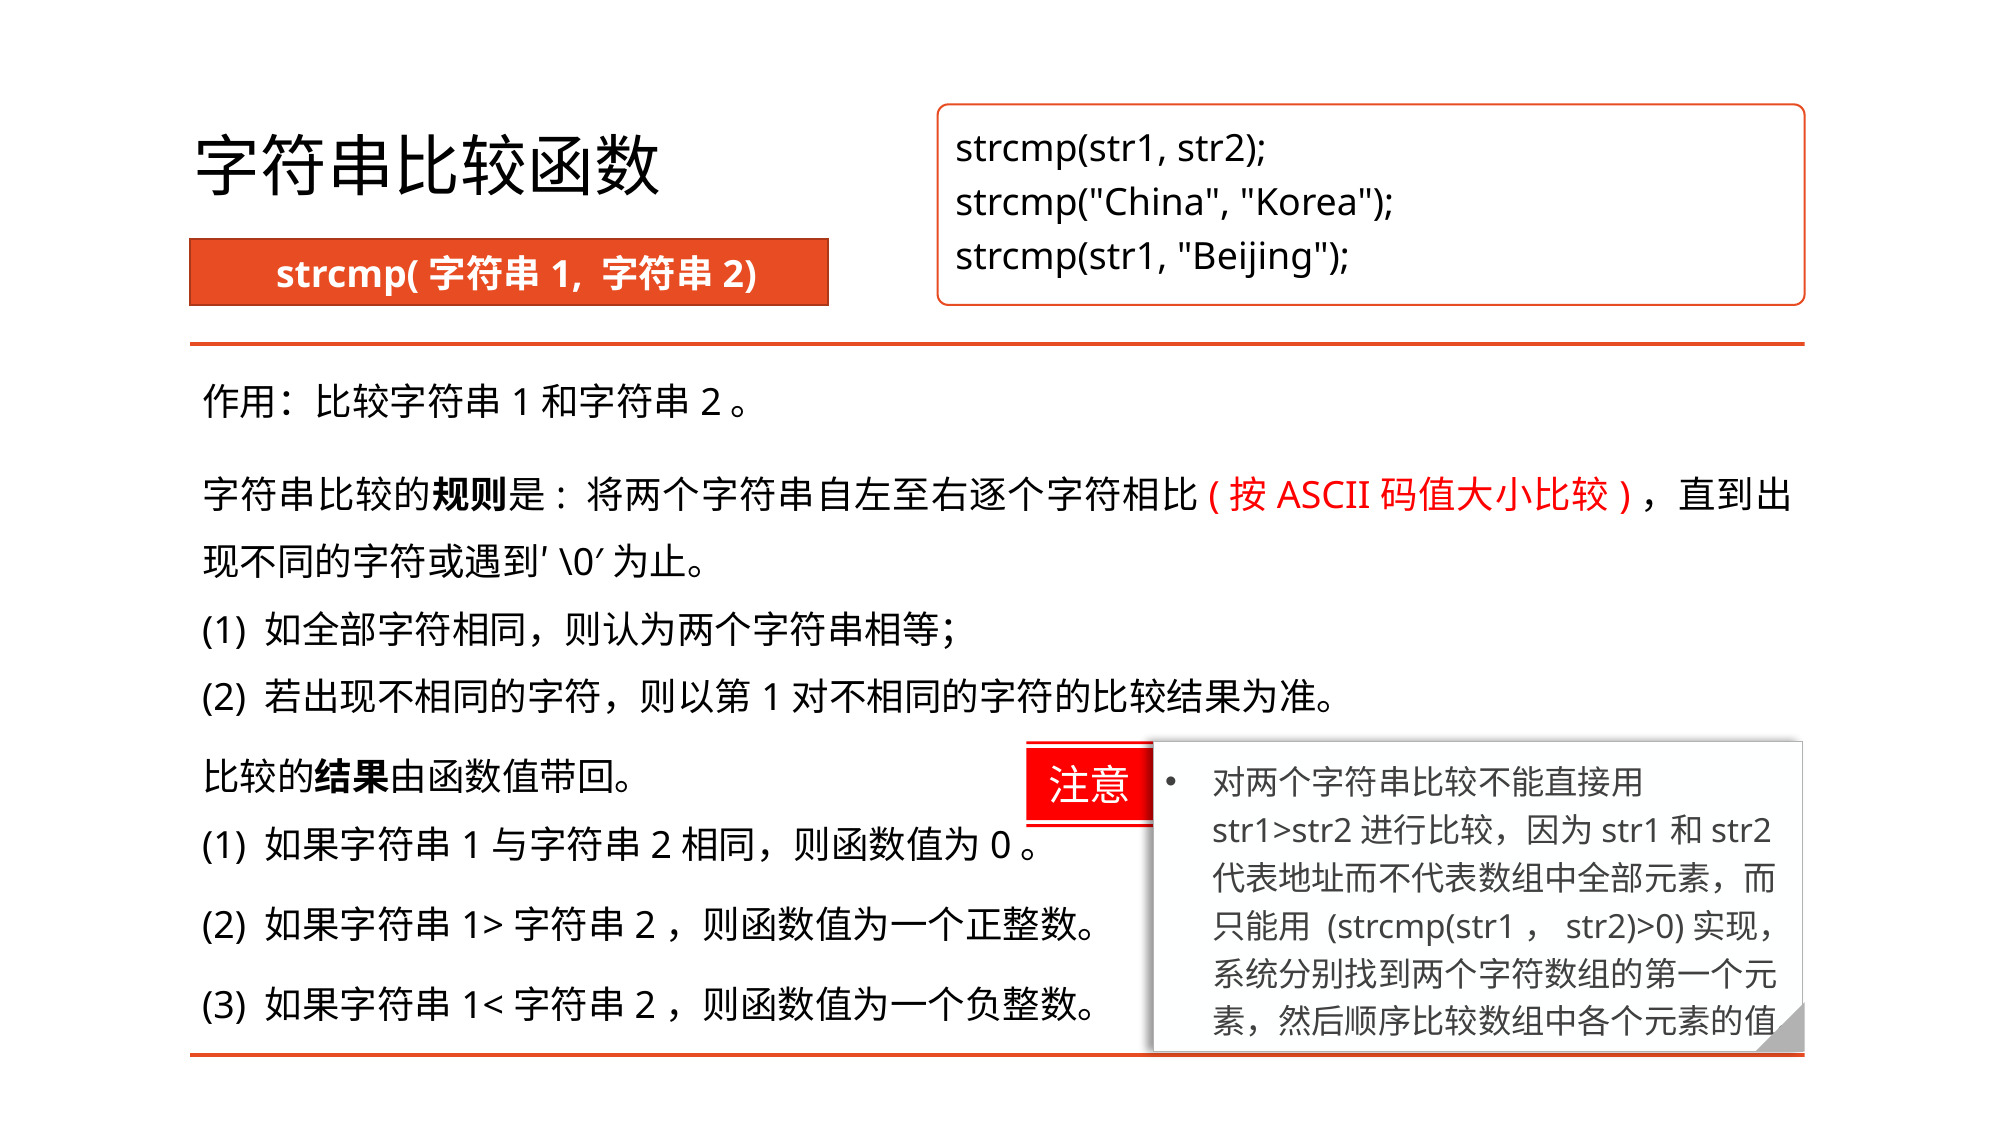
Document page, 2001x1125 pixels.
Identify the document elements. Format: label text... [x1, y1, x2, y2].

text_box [1026, 741, 1805, 1052]
title 字符串比较函数 [178, 60, 1151, 278]
text_box strcmp(str1, str2); strcmp("China", "Korea"); strcmp(str1, "Beijing"); [936, 103, 1806, 306]
text_box strcmp(字符串1, 字符串2) [189, 238, 829, 306]
